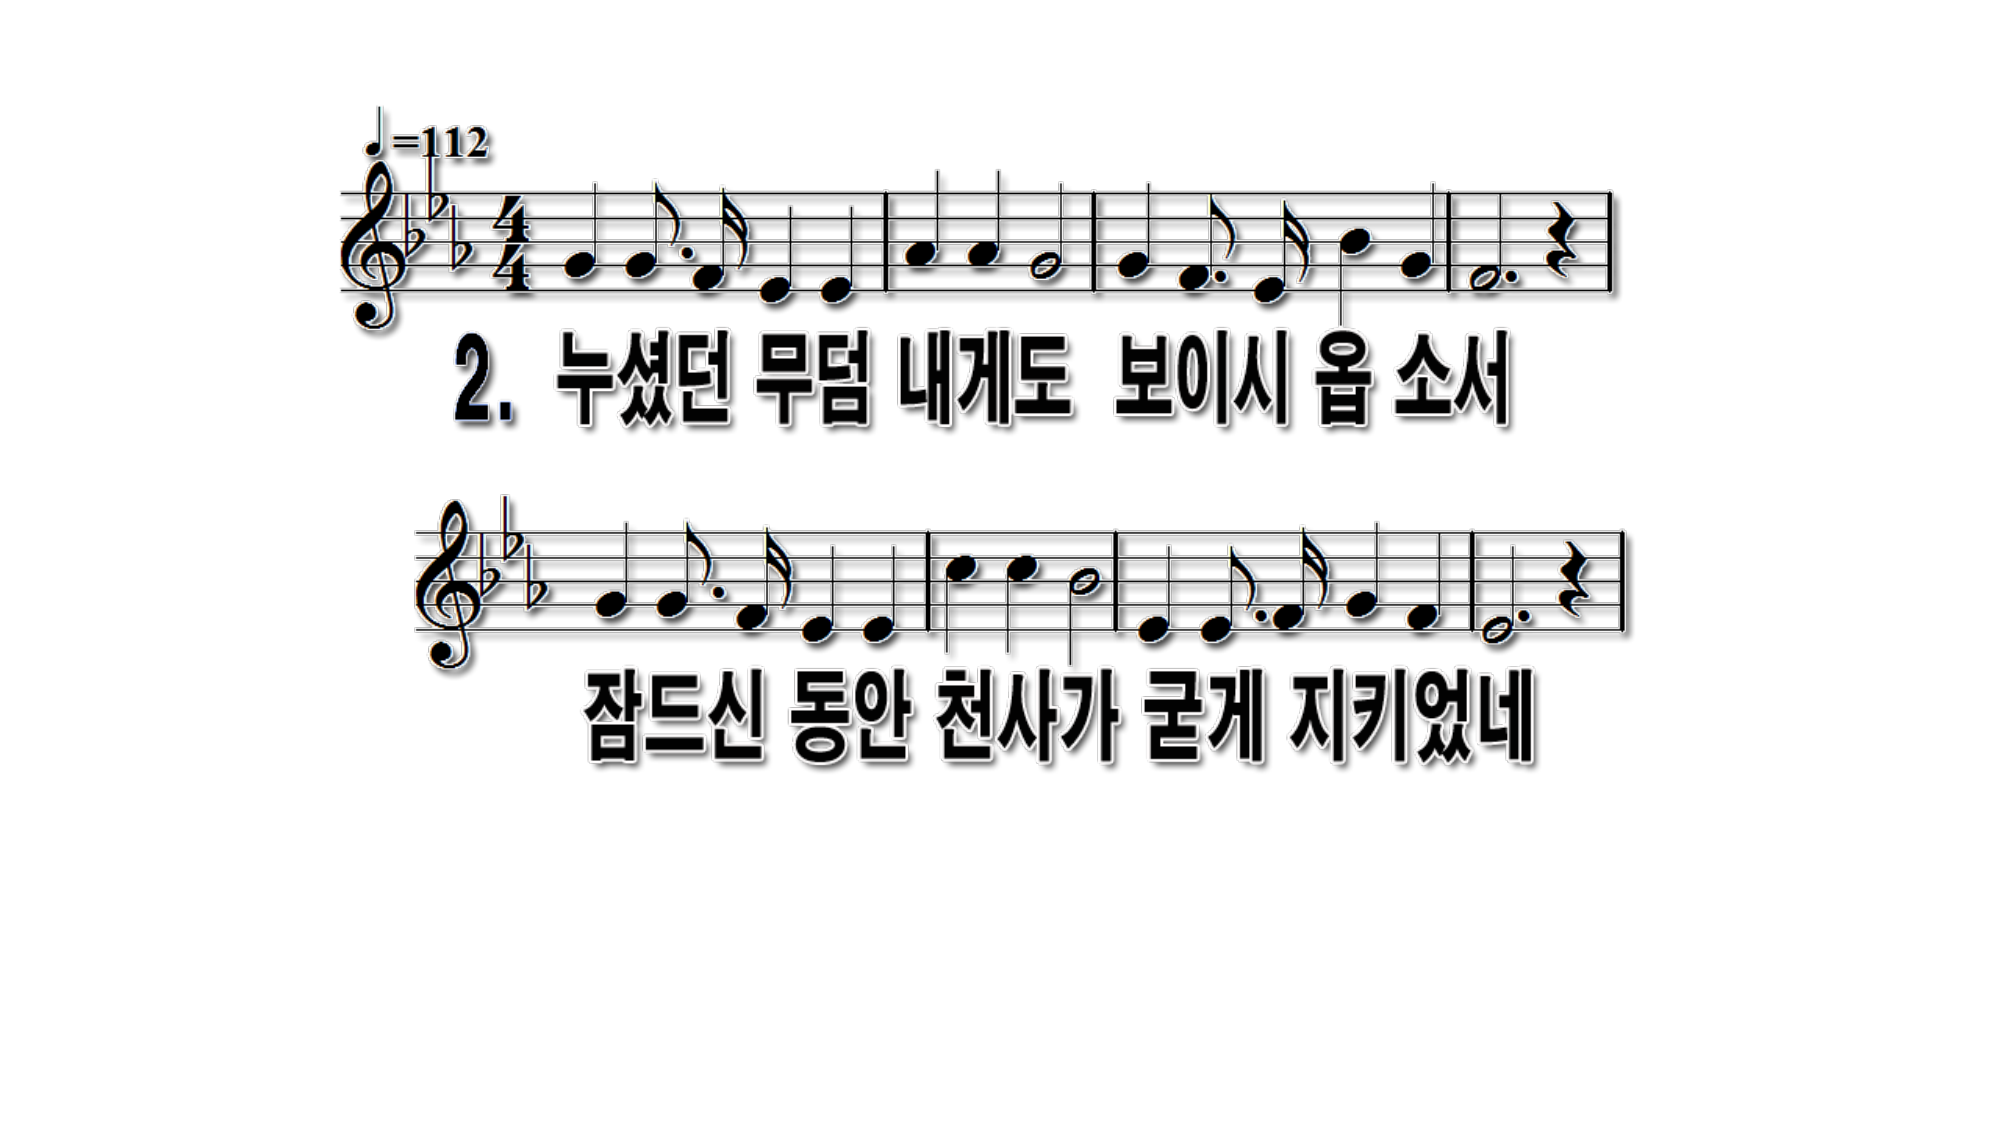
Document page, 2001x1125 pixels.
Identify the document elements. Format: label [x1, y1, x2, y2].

picture [249, 0, 1750, 815]
